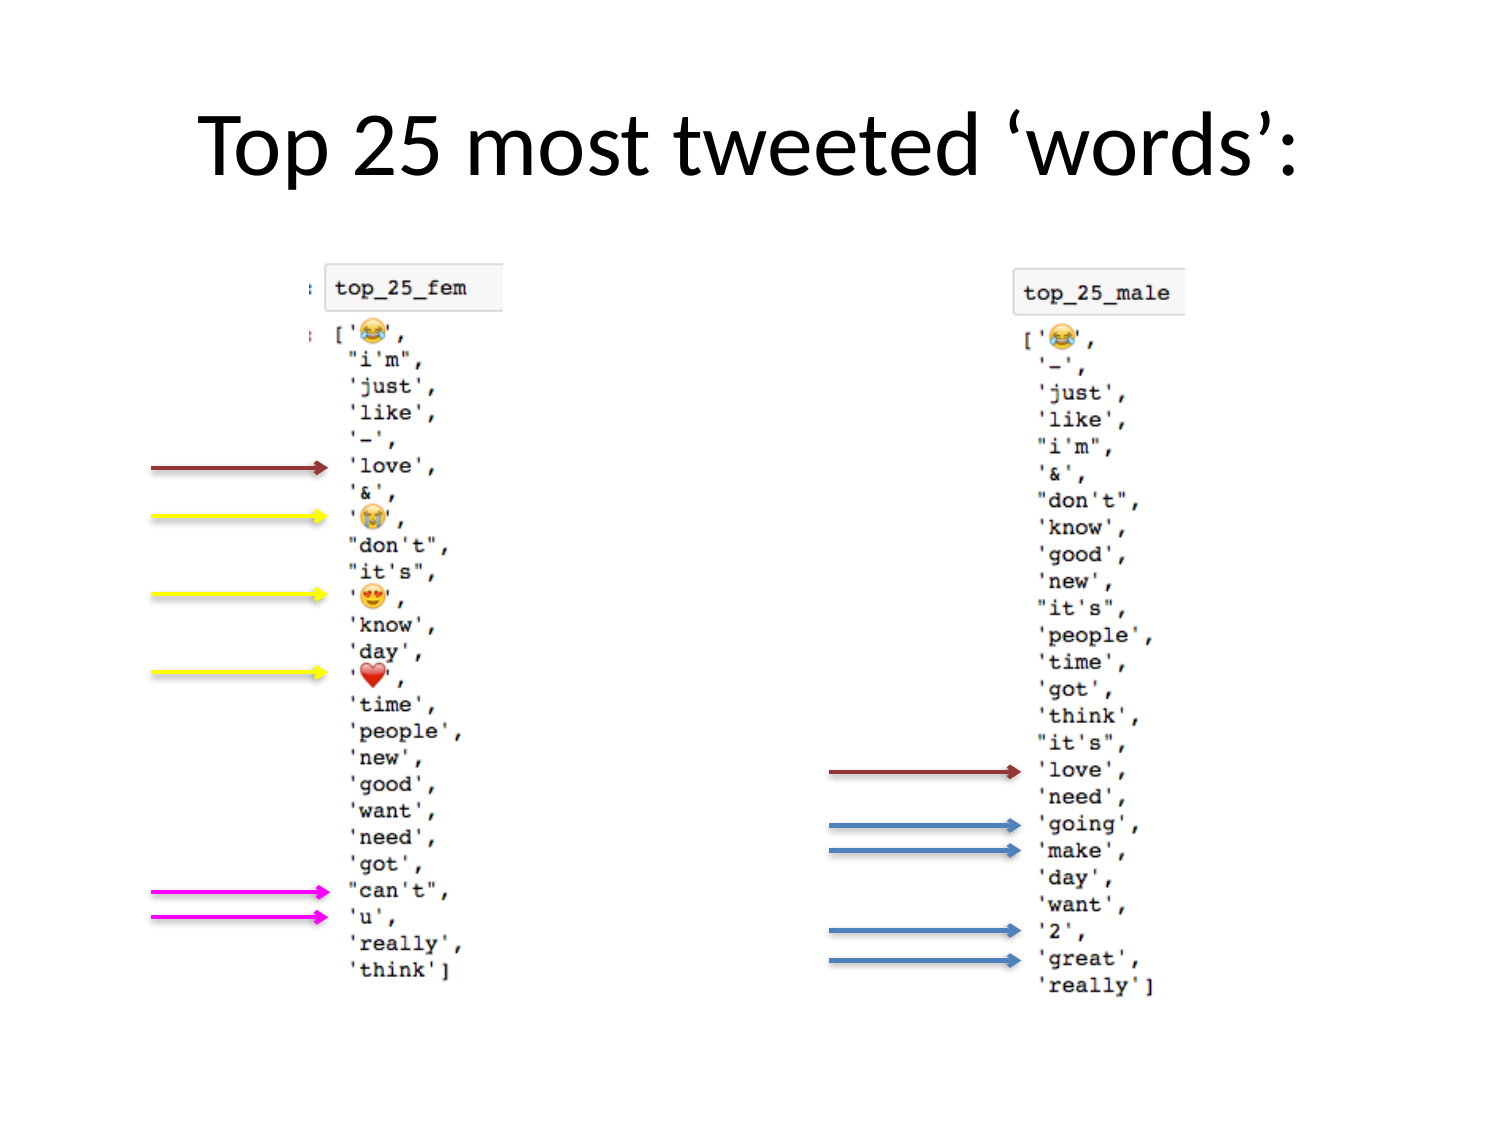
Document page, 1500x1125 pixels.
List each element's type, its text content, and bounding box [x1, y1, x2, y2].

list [74, 262, 738, 1006]
title Top 25 most tweeted ‘words’: [75, 45, 1425, 233]
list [762, 262, 1426, 1006]
